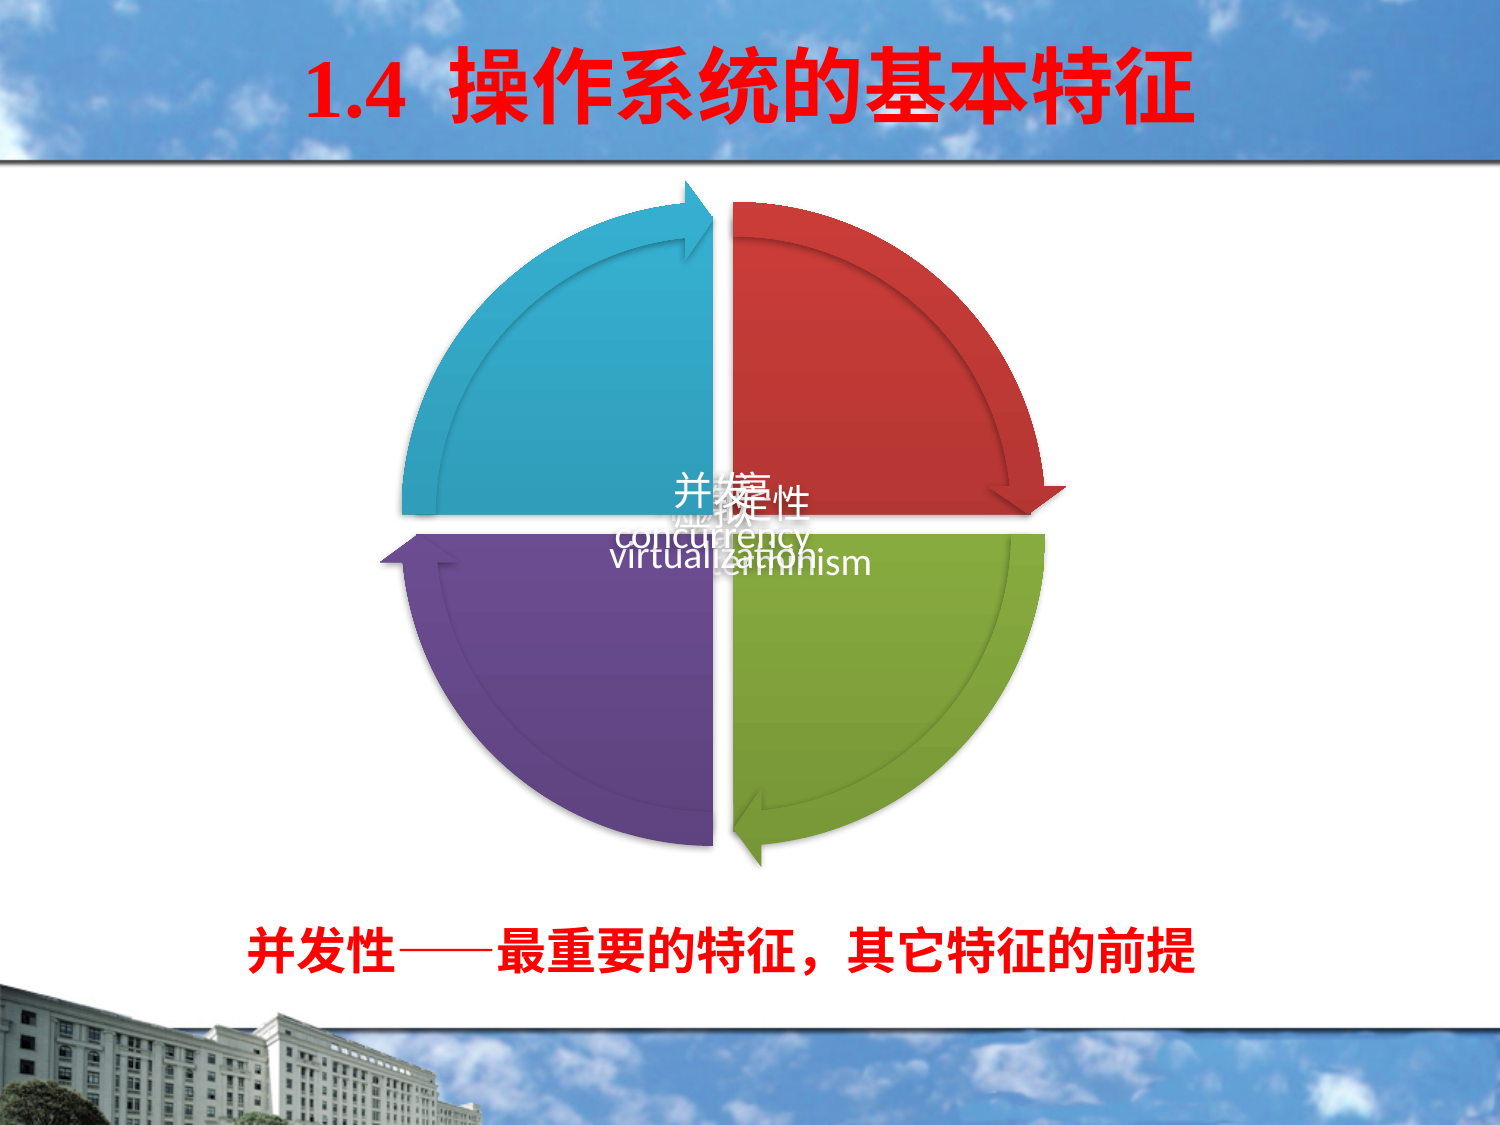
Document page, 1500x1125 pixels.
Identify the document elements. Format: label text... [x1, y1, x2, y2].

text_box 并发性——最重要的特征，其它特征的前提 [157, 900, 1293, 983]
title 1.4 操作系统的基本特征 [75, 7, 1425, 161]
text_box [253, 172, 1200, 882]
picture [0, 0, 1500, 1125]
